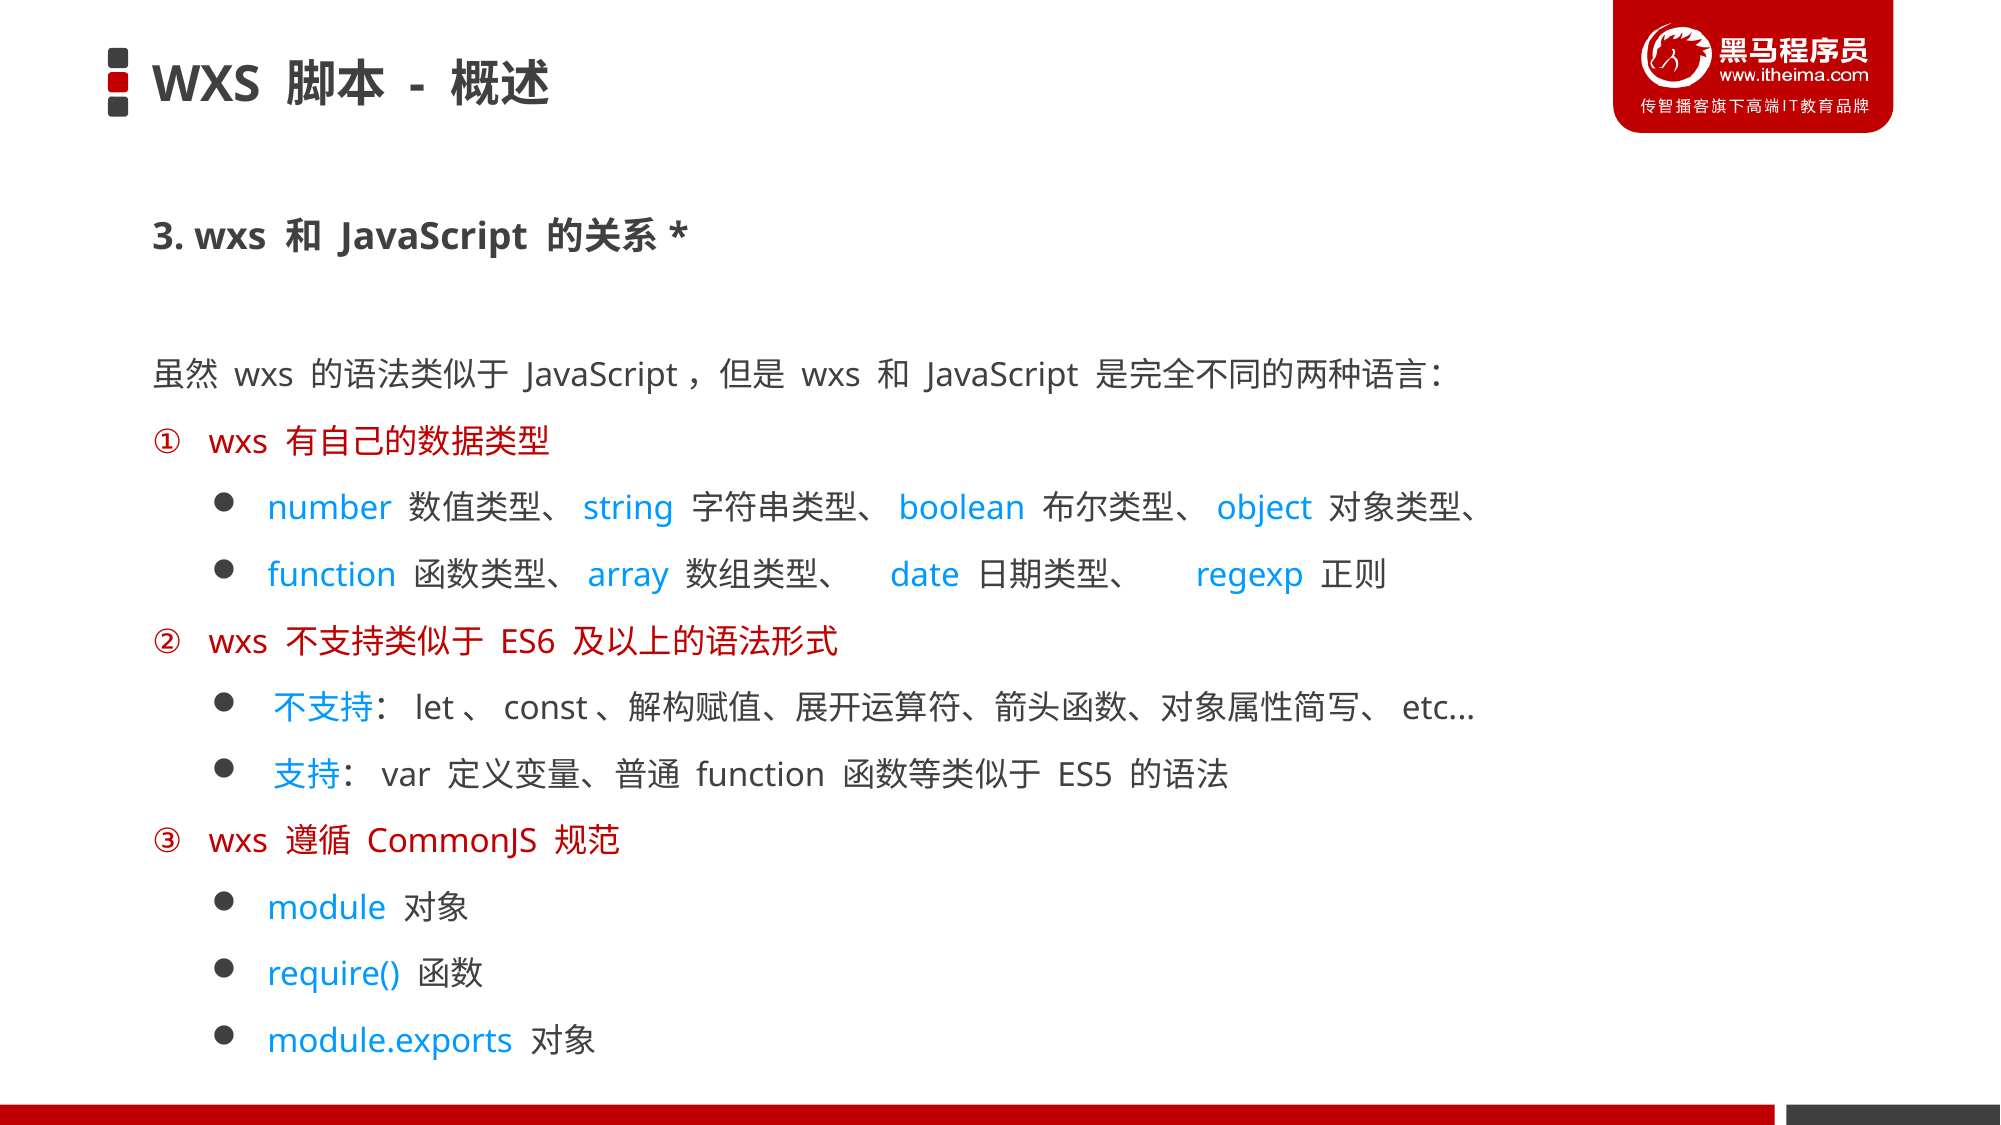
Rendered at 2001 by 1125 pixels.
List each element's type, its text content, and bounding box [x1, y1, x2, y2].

list 3. wxs 和 JavaScript 的关系* [137, 192, 1753, 277]
list 虽然 wxs 的语法类似于 JavaScript，但是 wxs 和 JavaScript 是完全不同的两种语言： wxs 有自己的数据类型 number 数值类型、string 字符串类型、boolean 布尔类型、object 对象类型、 function 函数类型、array 数组类型、 date 日期类型、 regexp 正则 wxs 不支持类似于 ES6 及以上的语法形式 不支持：let、const、解构赋值、展开运算符、箭头函数、对象属性简写、etc... 支持：var 定义变量、普通 function 函数等类似于 ES5 的语法 wxs 遵循 CommonJS 规范 module 对象 require() 函数 module.exports 对象 [137, 326, 1753, 1087]
title WXS 脚本 - 概述 [137, 38, 1577, 124]
picture [1616, 11, 1894, 125]
